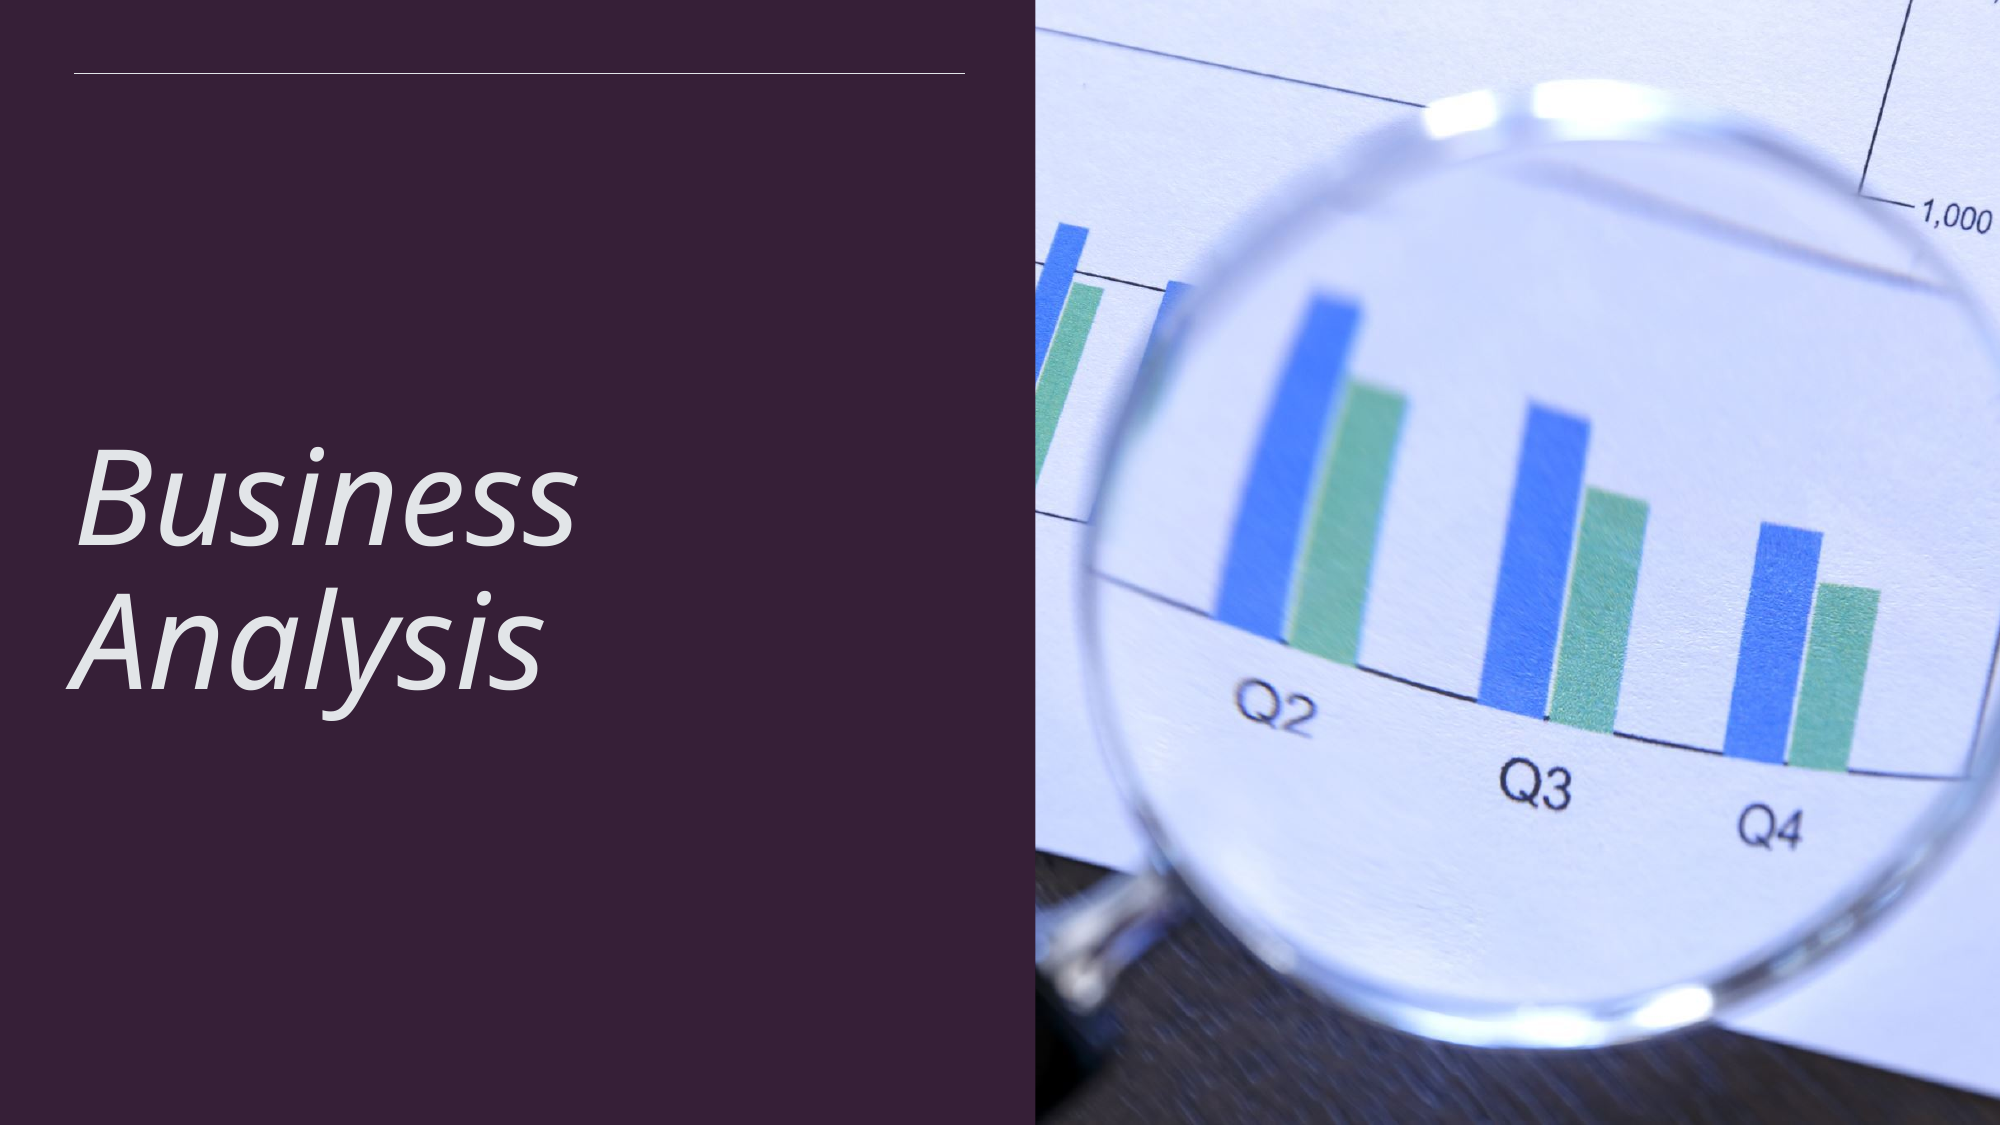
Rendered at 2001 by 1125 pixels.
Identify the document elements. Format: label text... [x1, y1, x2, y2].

title Business Analysis [73, 412, 965, 736]
text_box [0, 0, 1035, 1125]
picture [1035, 0, 2000, 1125]
